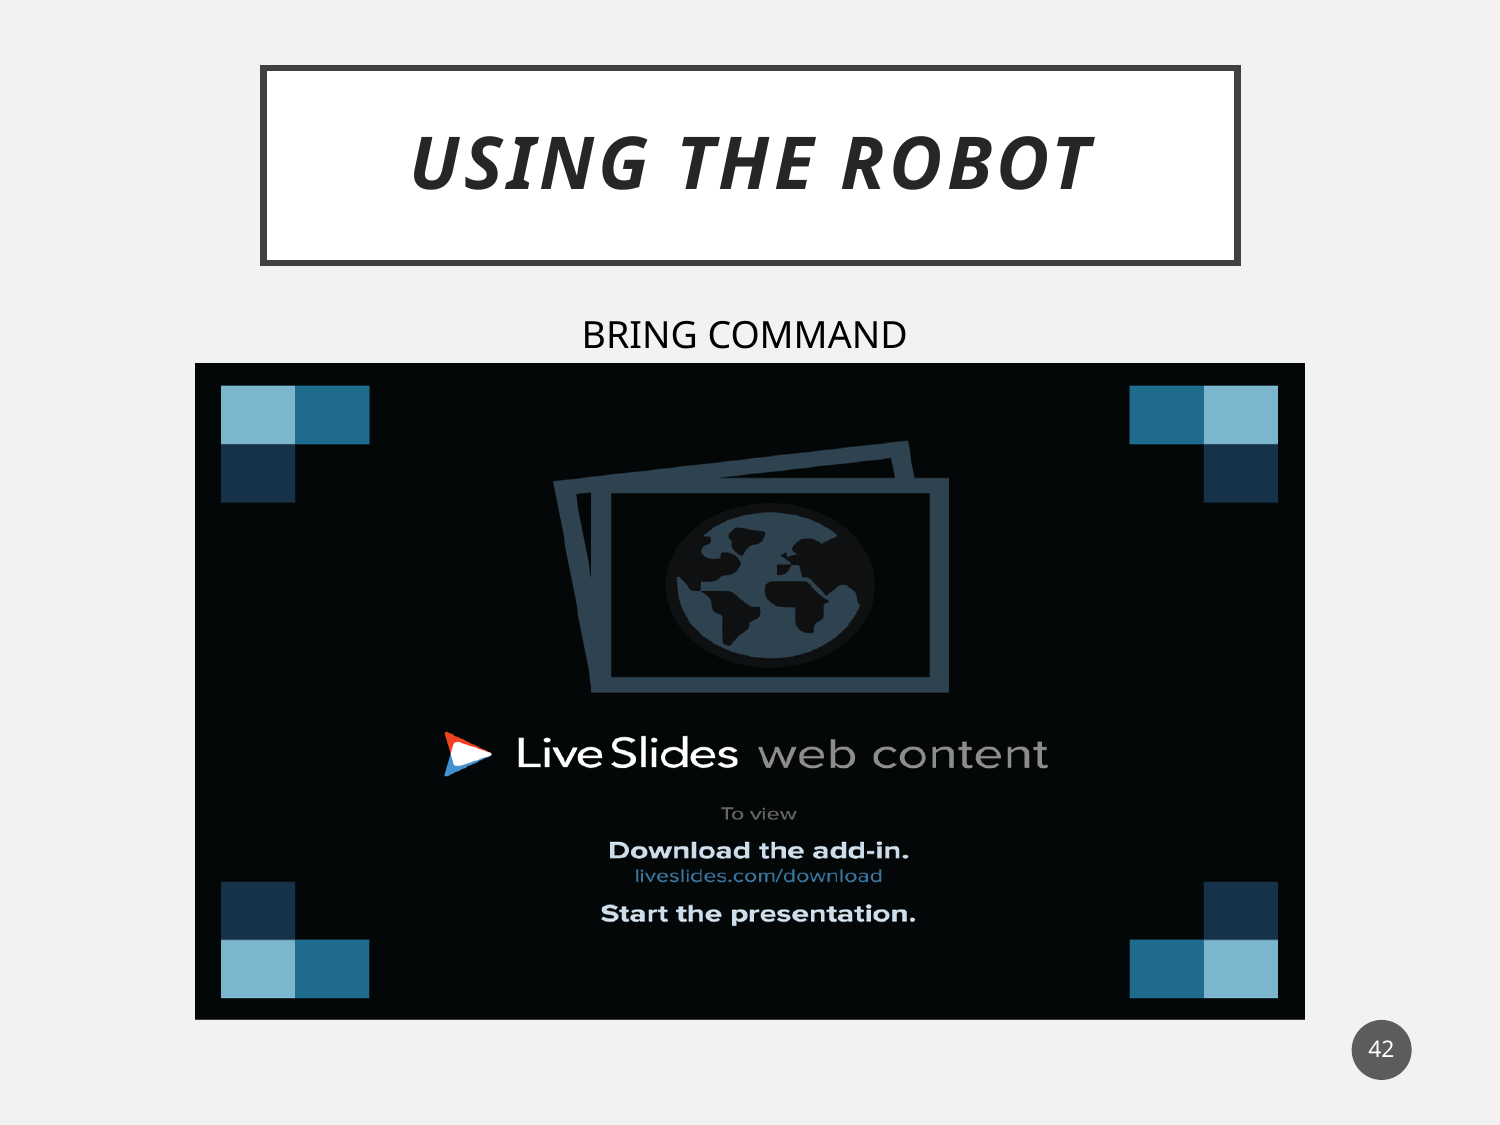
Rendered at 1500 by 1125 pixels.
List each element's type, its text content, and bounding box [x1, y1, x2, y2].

slide_number 41 [1351, 1019, 1412, 1080]
picture [195, 363, 1305, 1020]
text_box BRING COMMAND [566, 303, 933, 363]
text_box Using the robot [263, 68, 1238, 264]
